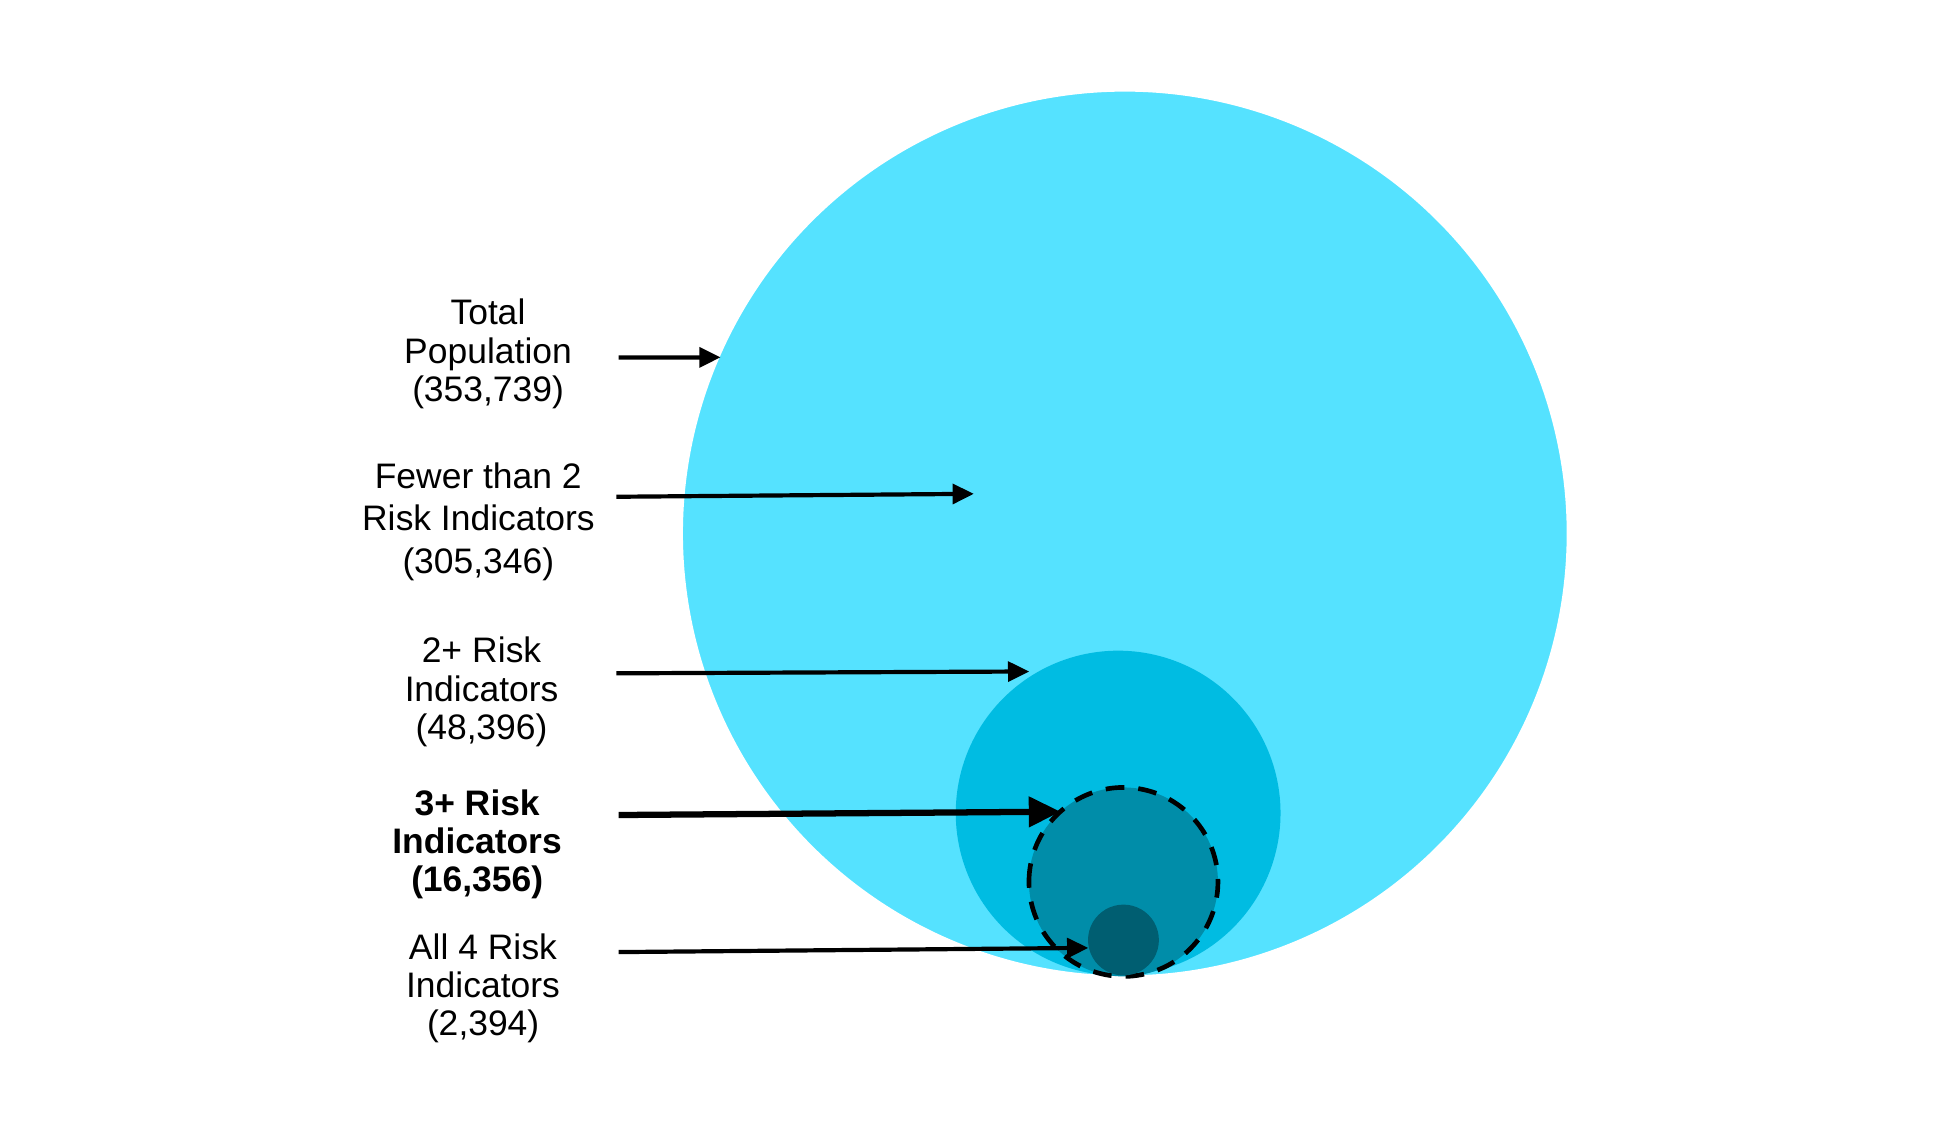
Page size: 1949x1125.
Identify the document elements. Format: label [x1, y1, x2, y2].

text_box [324, 90, 1569, 1076]
